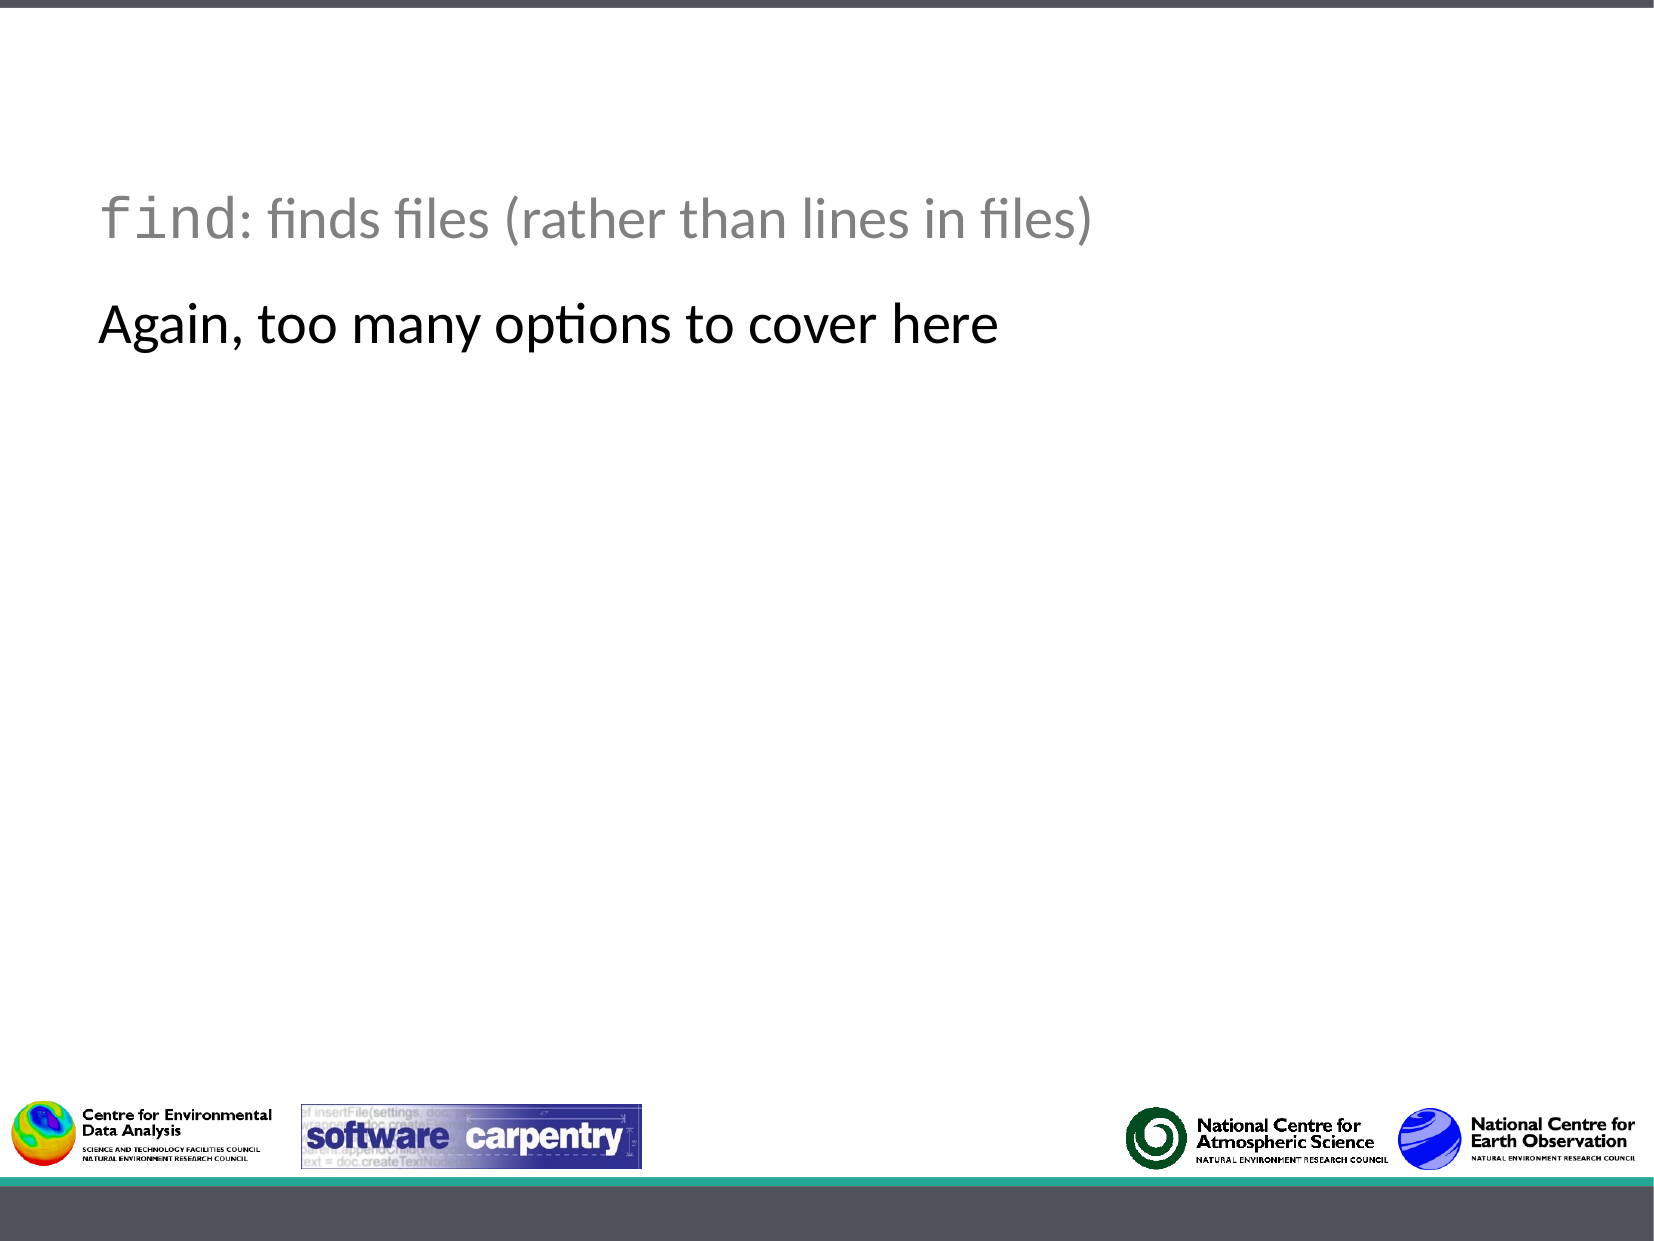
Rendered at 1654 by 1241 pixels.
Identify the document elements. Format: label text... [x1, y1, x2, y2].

text_box find: finds files (rather than lines in files) Again, too many options to cover here [83, 137, 1259, 364]
picture [0, 0, 1654, 1241]
